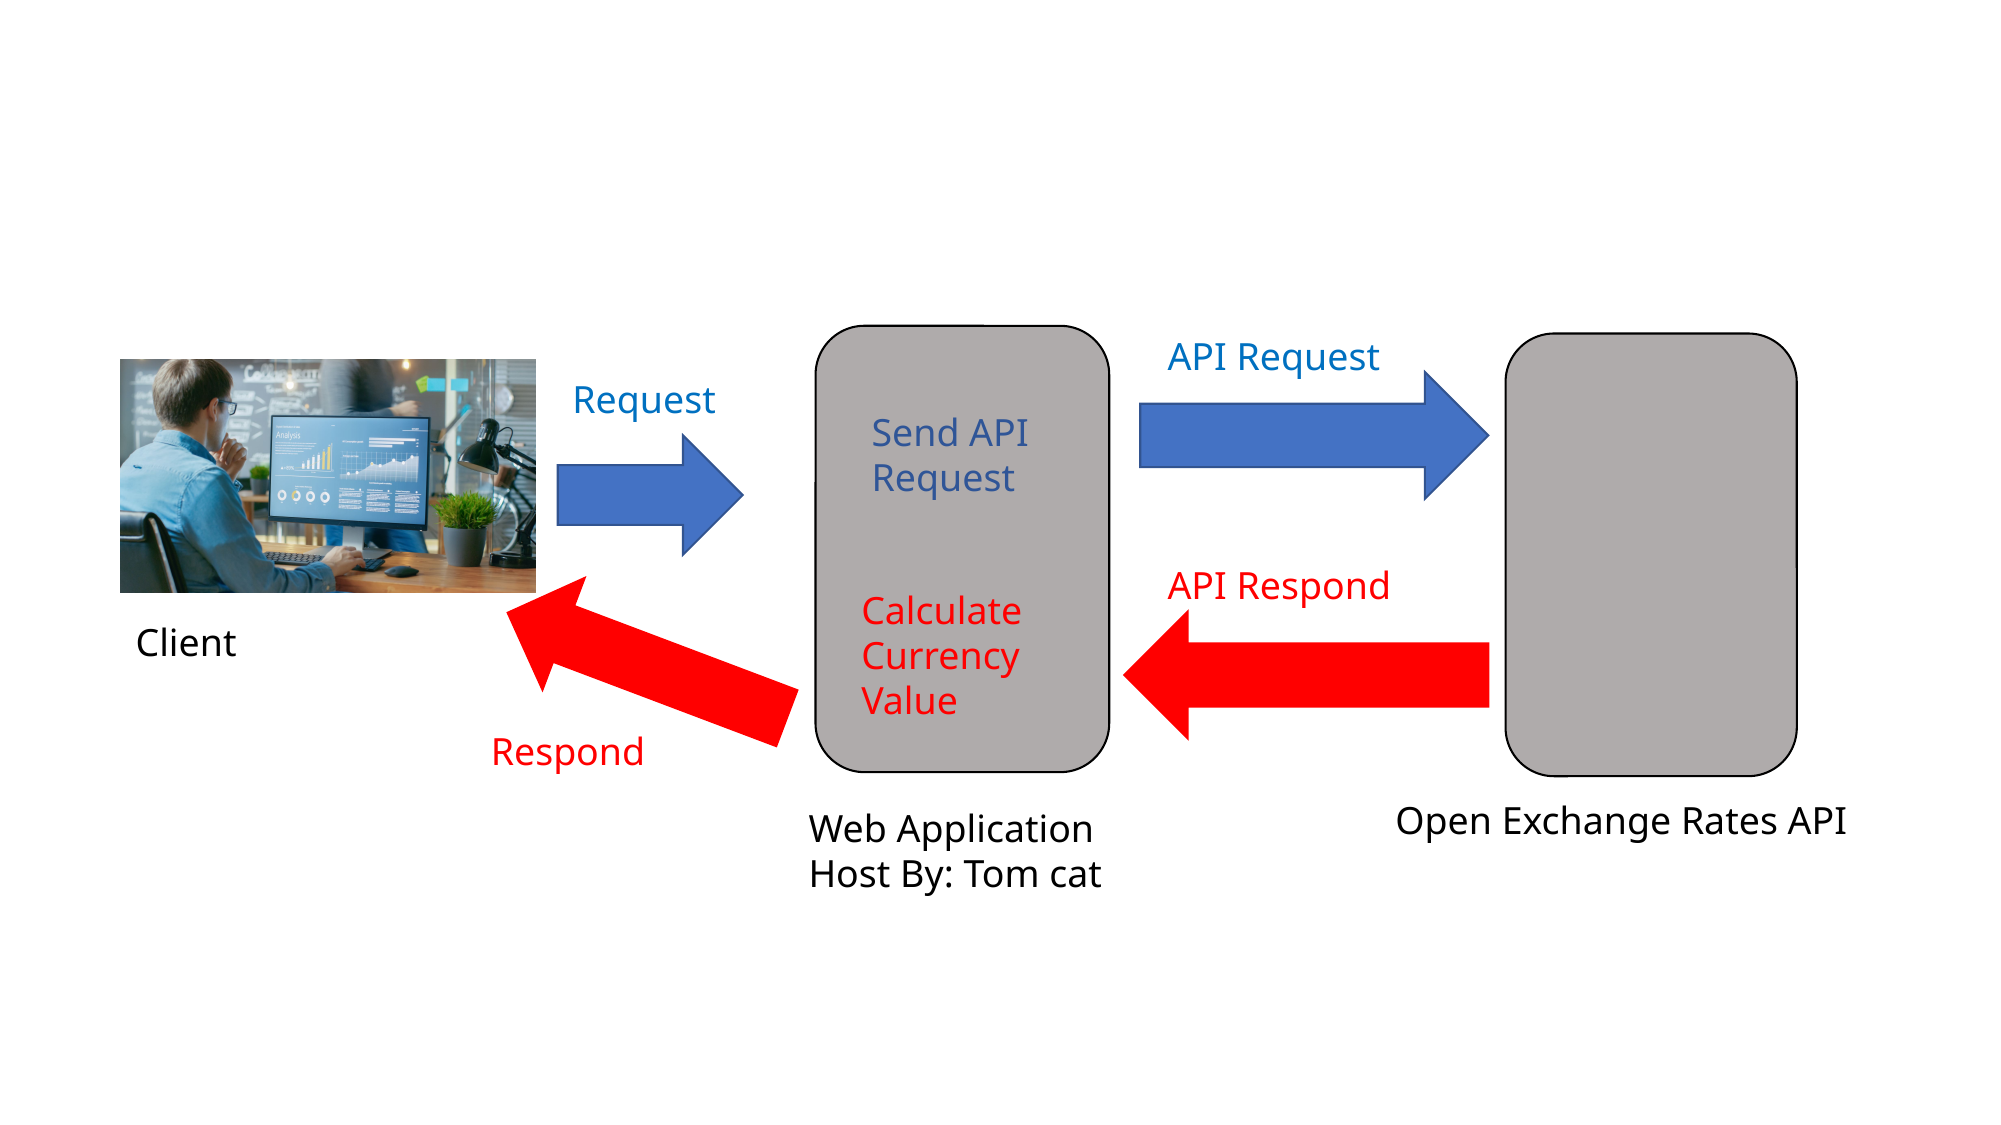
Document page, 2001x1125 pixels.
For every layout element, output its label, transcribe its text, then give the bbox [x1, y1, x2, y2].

picture [120, 359, 536, 593]
text_box Request [557, 368, 921, 429]
text_box Send API Request [856, 401, 1195, 506]
text_box [814, 429, 1111, 774]
text_box [506, 576, 799, 720]
text_box Respond [475, 720, 839, 780]
text_box [1504, 332, 1798, 778]
text_box API Respond [1152, 554, 1506, 615]
text_box API Request [1152, 325, 1506, 386]
text_box Client [120, 611, 484, 672]
text_box Web Application Host By: Tom cat [793, 798, 1225, 903]
text_box [814, 324, 1111, 401]
text_box [1122, 615, 1490, 741]
text_box Open Exchange Rates API [1380, 789, 2000, 850]
text_box Calculate Currency Value [846, 579, 1106, 730]
text_box [556, 432, 745, 558]
text_box [1195, 386, 1490, 502]
